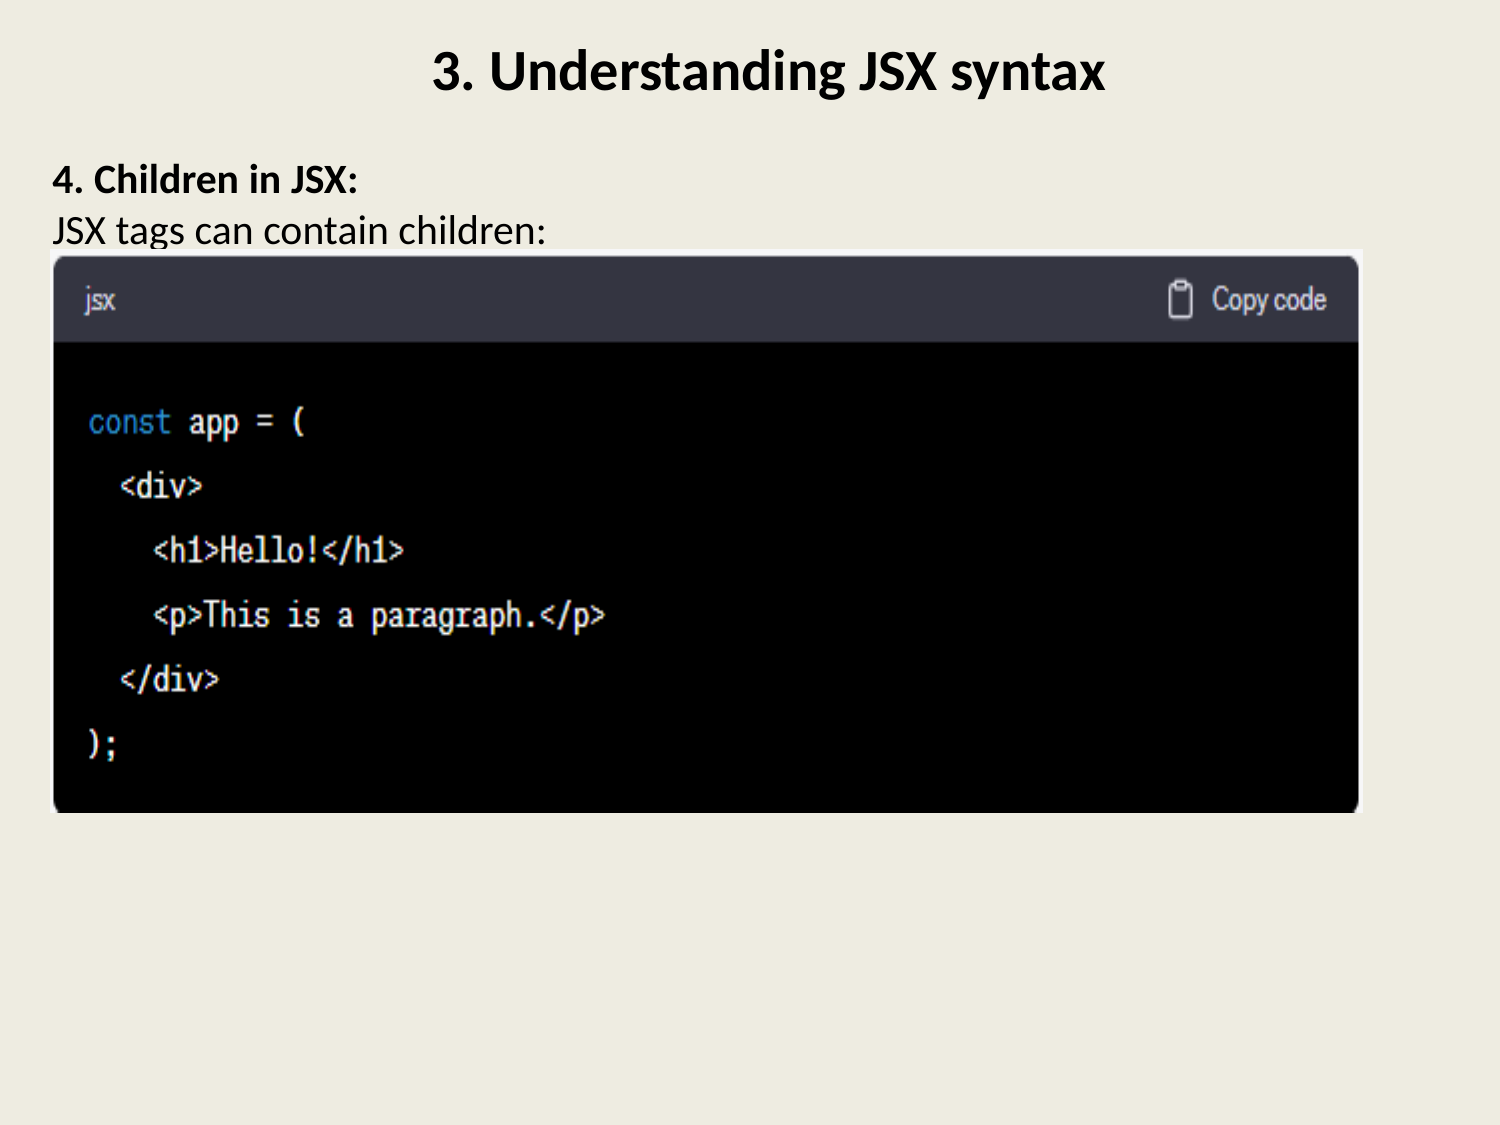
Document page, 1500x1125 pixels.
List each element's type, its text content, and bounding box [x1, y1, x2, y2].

text_box 3. Understanding JSX syntax 4. Children in JSX: JSX tags can contain children: [37, 24, 1500, 1111]
picture [49, 249, 1363, 813]
